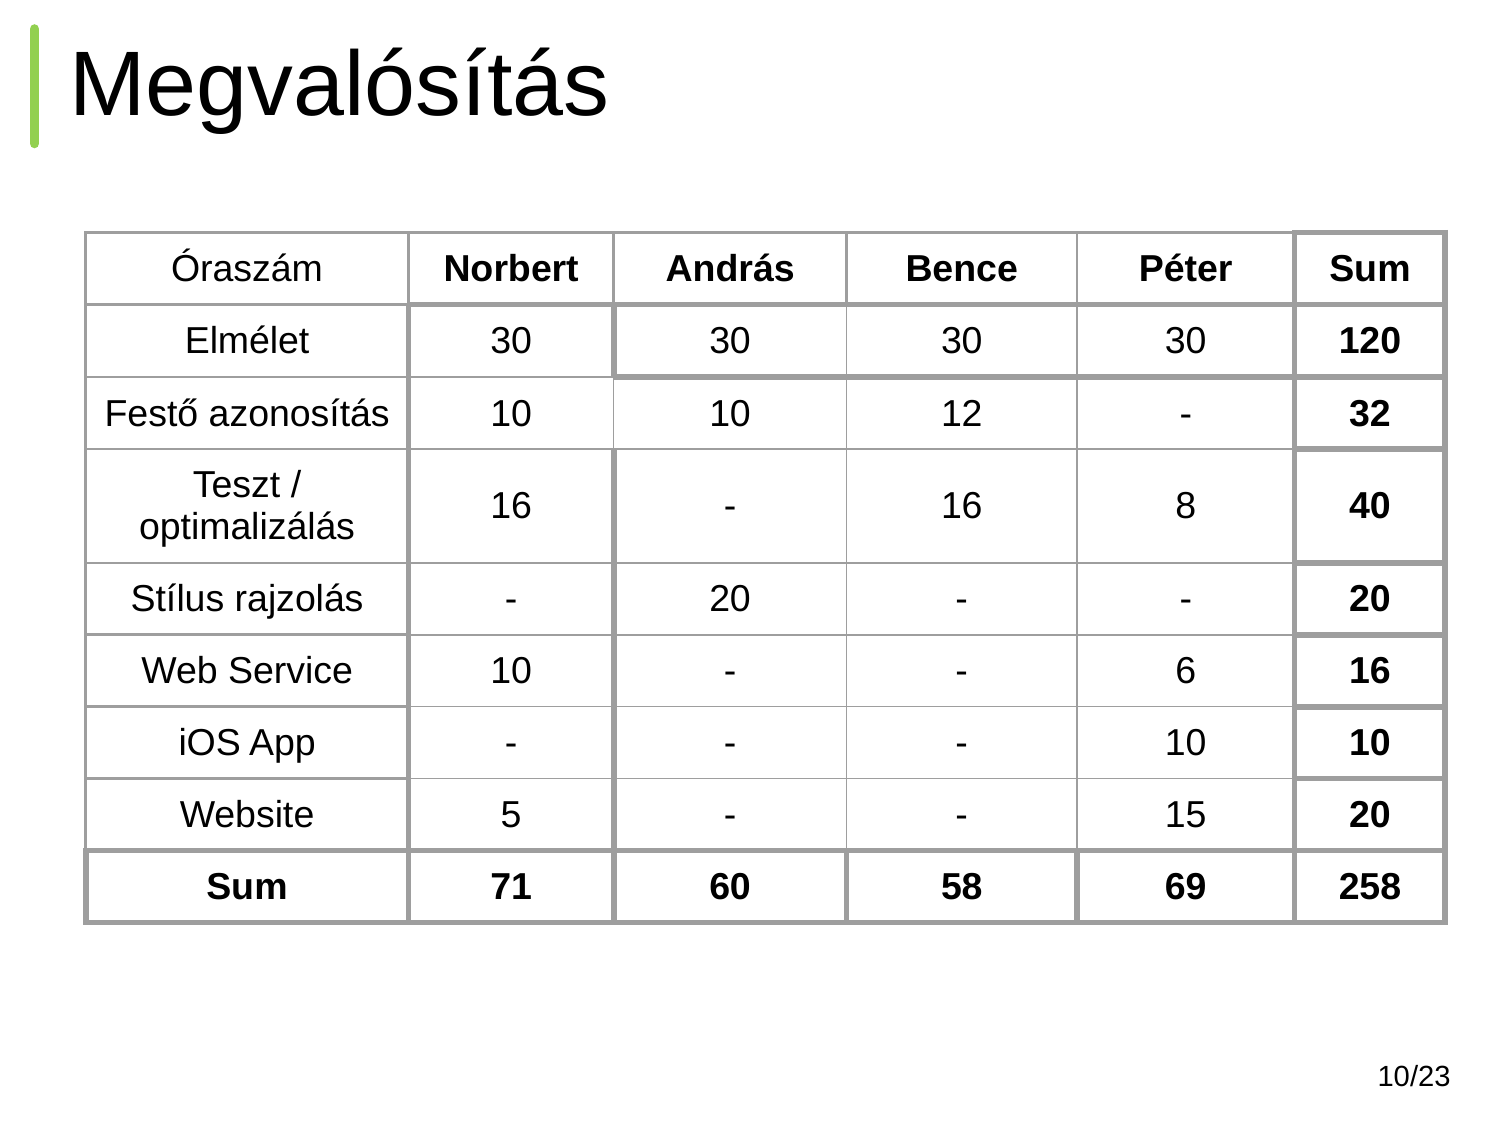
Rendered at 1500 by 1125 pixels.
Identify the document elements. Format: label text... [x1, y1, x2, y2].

table_cell 6 [1078, 636, 1292, 706]
table_cell 258 [1297, 853, 1442, 920]
table_cell Teszt / optimalizálás [87, 450, 406, 562]
table_cell 10 [614, 380, 846, 448]
table_header Norbert [410, 234, 612, 302]
table_cell - [1078, 564, 1292, 634]
table_cell Elmélet [87, 306, 406, 376]
title Megvalósítás [54, 28, 1477, 144]
table_cell 20 [1297, 781, 1442, 848]
table_cell 30 [411, 307, 611, 376]
table_cell Stílus rajzolás [87, 564, 406, 633]
table_cell 10 [411, 636, 611, 706]
table_cell 120 [1297, 307, 1442, 374]
slide_number ‹#›/23 [1362, 1044, 1477, 1105]
table_cell 20 [1297, 566, 1442, 632]
table_cell - [411, 707, 611, 778]
table_cell 16 [411, 450, 611, 562]
table_header Óraszám [87, 234, 407, 303]
table_cell - [617, 450, 846, 562]
table_cell - [617, 636, 846, 706]
table_cell 58 [849, 853, 1074, 920]
table_cell 30 [847, 307, 1076, 374]
table_cell 32 [1297, 380, 1442, 446]
table_cell - [847, 779, 1076, 848]
table_cell 10 [1078, 707, 1292, 778]
table_cell 10 [411, 378, 613, 448]
table_cell 69 [1080, 853, 1292, 920]
table_cell 12 [847, 380, 1076, 448]
table_cell 30 [1078, 307, 1292, 374]
table_cell Website [87, 780, 406, 848]
table_cell 10 [1297, 710, 1442, 776]
table_cell 71 [411, 853, 611, 920]
table_cell Festő azonosítás [87, 378, 406, 448]
table_cell iOS App [87, 708, 406, 777]
table_cell Sum [89, 853, 406, 920]
table_cell 16 [1297, 638, 1442, 704]
table_cell - [1078, 380, 1292, 448]
table_cell - [411, 564, 611, 634]
table_cell 15 [1078, 779, 1292, 848]
table_cell - [847, 564, 1076, 634]
table_cell 8 [1078, 450, 1292, 562]
table_cell 16 [847, 450, 1076, 562]
table_cell 60 [617, 853, 844, 920]
table_header Bence [848, 234, 1076, 302]
table_header András [615, 234, 845, 302]
table_cell - [617, 779, 846, 848]
table_header Sum [1297, 235, 1442, 302]
table_cell - [617, 707, 846, 778]
table_cell 20 [617, 564, 846, 634]
table_cell Web Service [87, 636, 406, 705]
table_cell 5 [411, 779, 611, 848]
table_cell 40 [1297, 452, 1442, 560]
table_cell 30 [617, 307, 846, 374]
table_cell - [847, 636, 1076, 706]
table_cell - [847, 707, 1076, 778]
table_header Péter [1078, 234, 1292, 302]
